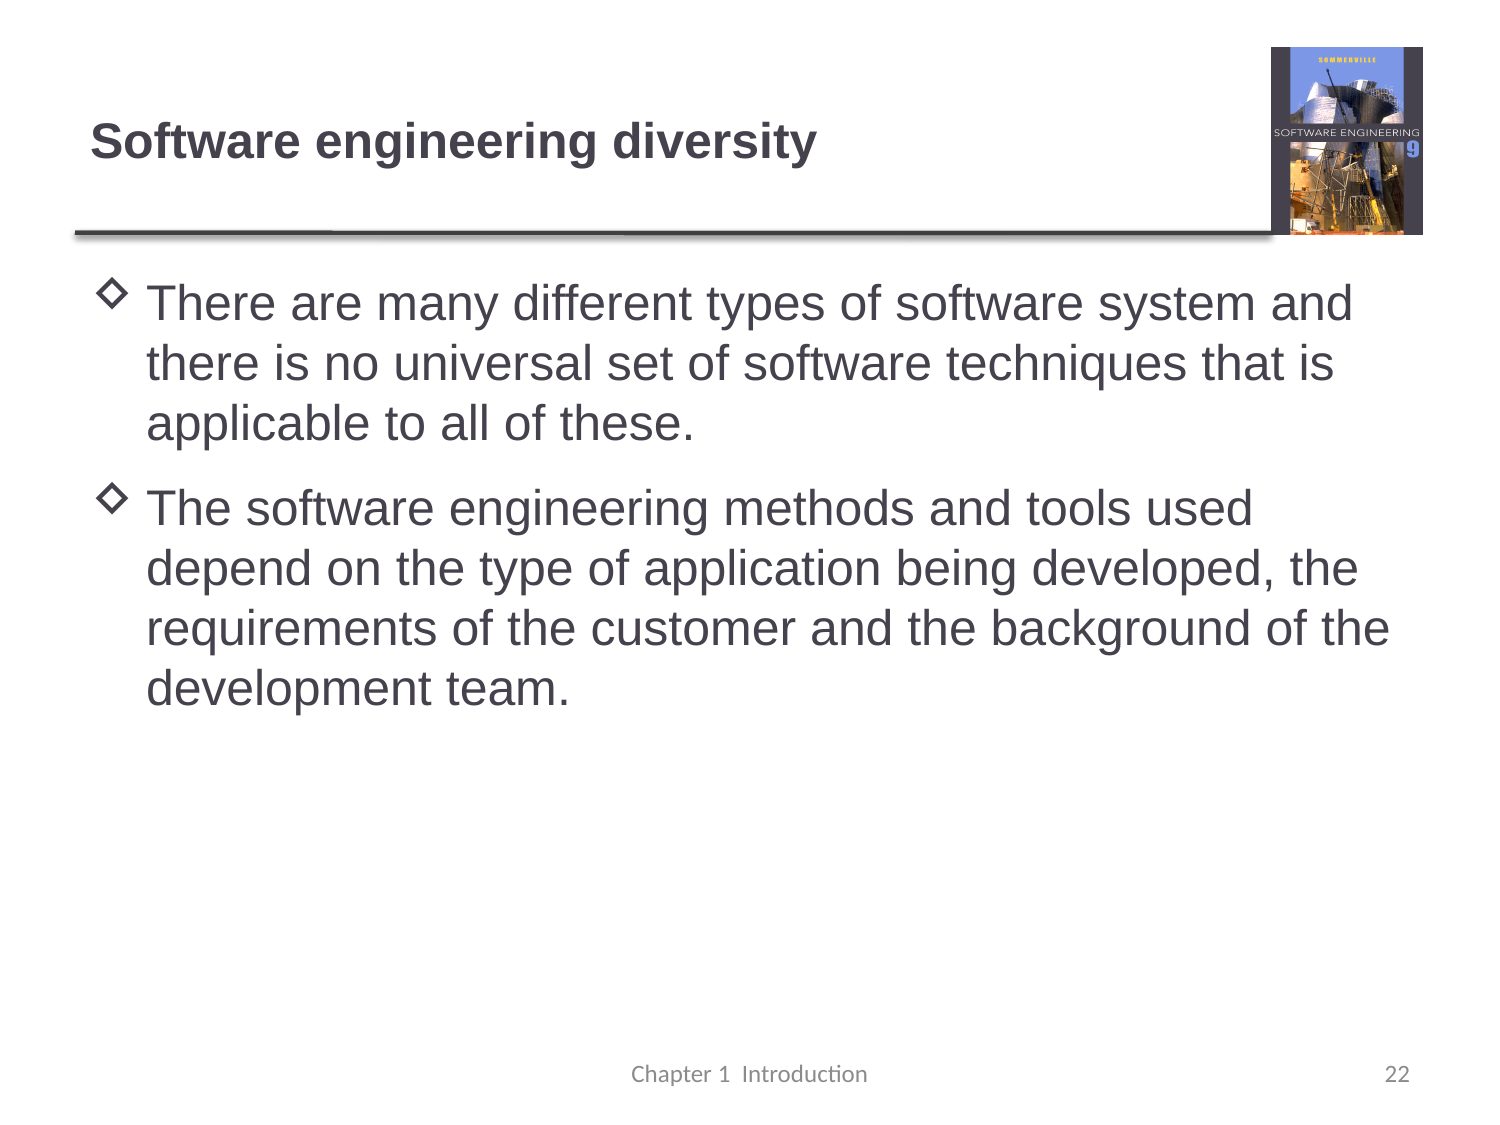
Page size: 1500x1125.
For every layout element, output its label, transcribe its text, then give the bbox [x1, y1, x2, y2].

footer Chapter 1 Introduction [512, 1042, 988, 1103]
title Software engineering diversity [74, 44, 1272, 233]
slide_number 22 [1074, 1042, 1425, 1103]
picture [1272, 47, 1423, 235]
list There are many different types of software system and there is no universal set of software techniques that is applicable to all of these. The software engineering methods and tools used depend on the type of application being developed, the requirements of the customer and the background of the development team. [75, 262, 1425, 1005]
